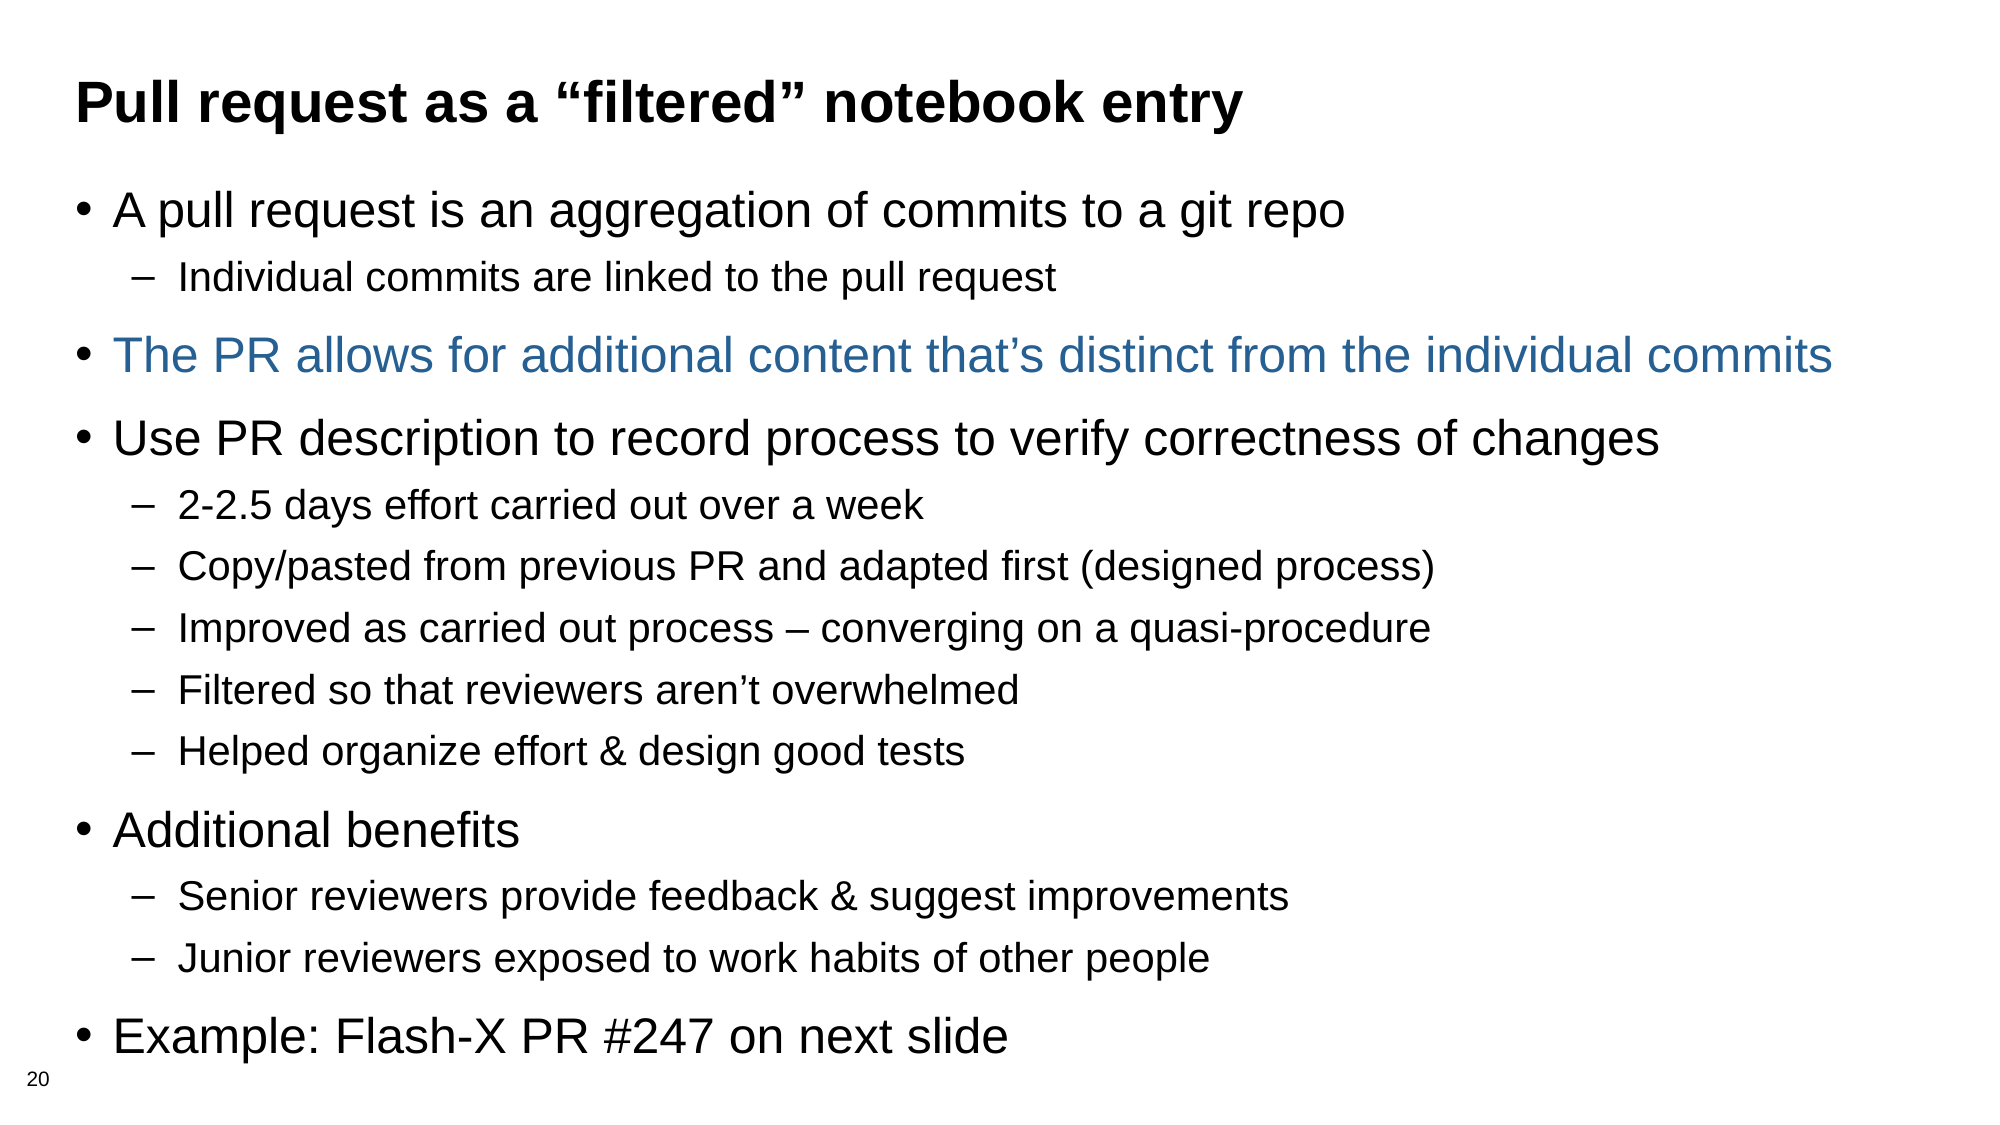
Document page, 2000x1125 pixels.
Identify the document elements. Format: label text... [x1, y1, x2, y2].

title Pull request as a “filtered” notebook entry [59, 67, 1926, 176]
list A pull request is an aggregation of commits to a git repo Individual commits are linked to the pull request The PR allows for additional content that’s distinct from the individual commits Use PR description to record process to verify correctness of changes 2-2.5 days effort carried out over a week Copy/pasted from previous PR and adapted first (designed process) Improved as carried out process – converging on a quasi-procedure Filtered so that reviewers aren’t overwhelmed Helped organize effort & design good tests Additional benefits Senior reviewers provide feedback & suggest improvements Junior reviewers exposed to work habits of other people Example: Flash-X PR #247 on next slide [59, 176, 1926, 842]
